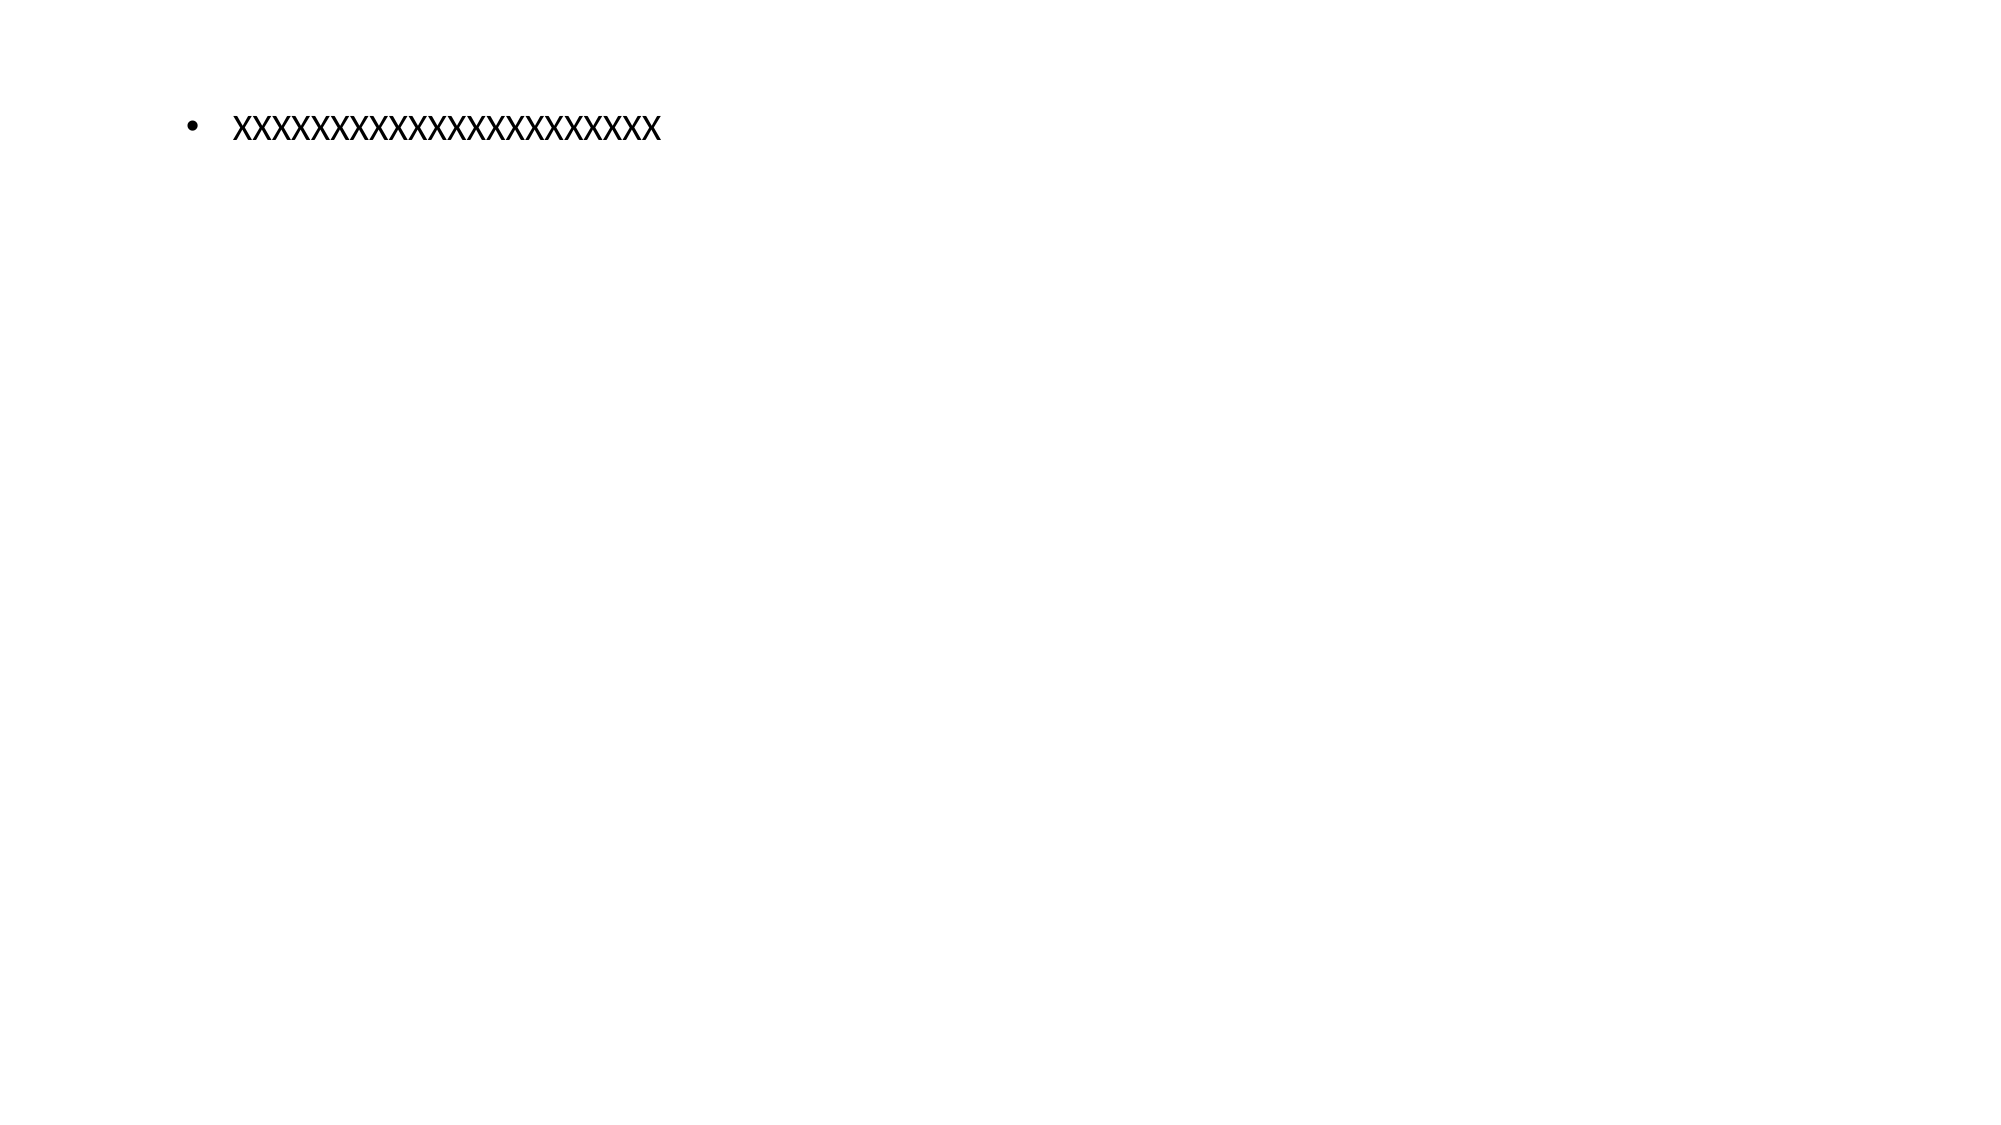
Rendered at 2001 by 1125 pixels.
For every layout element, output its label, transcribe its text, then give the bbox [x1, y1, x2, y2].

text_box XXXXXXXXXXXXXXXXXXXXXX [171, 95, 1204, 155]
